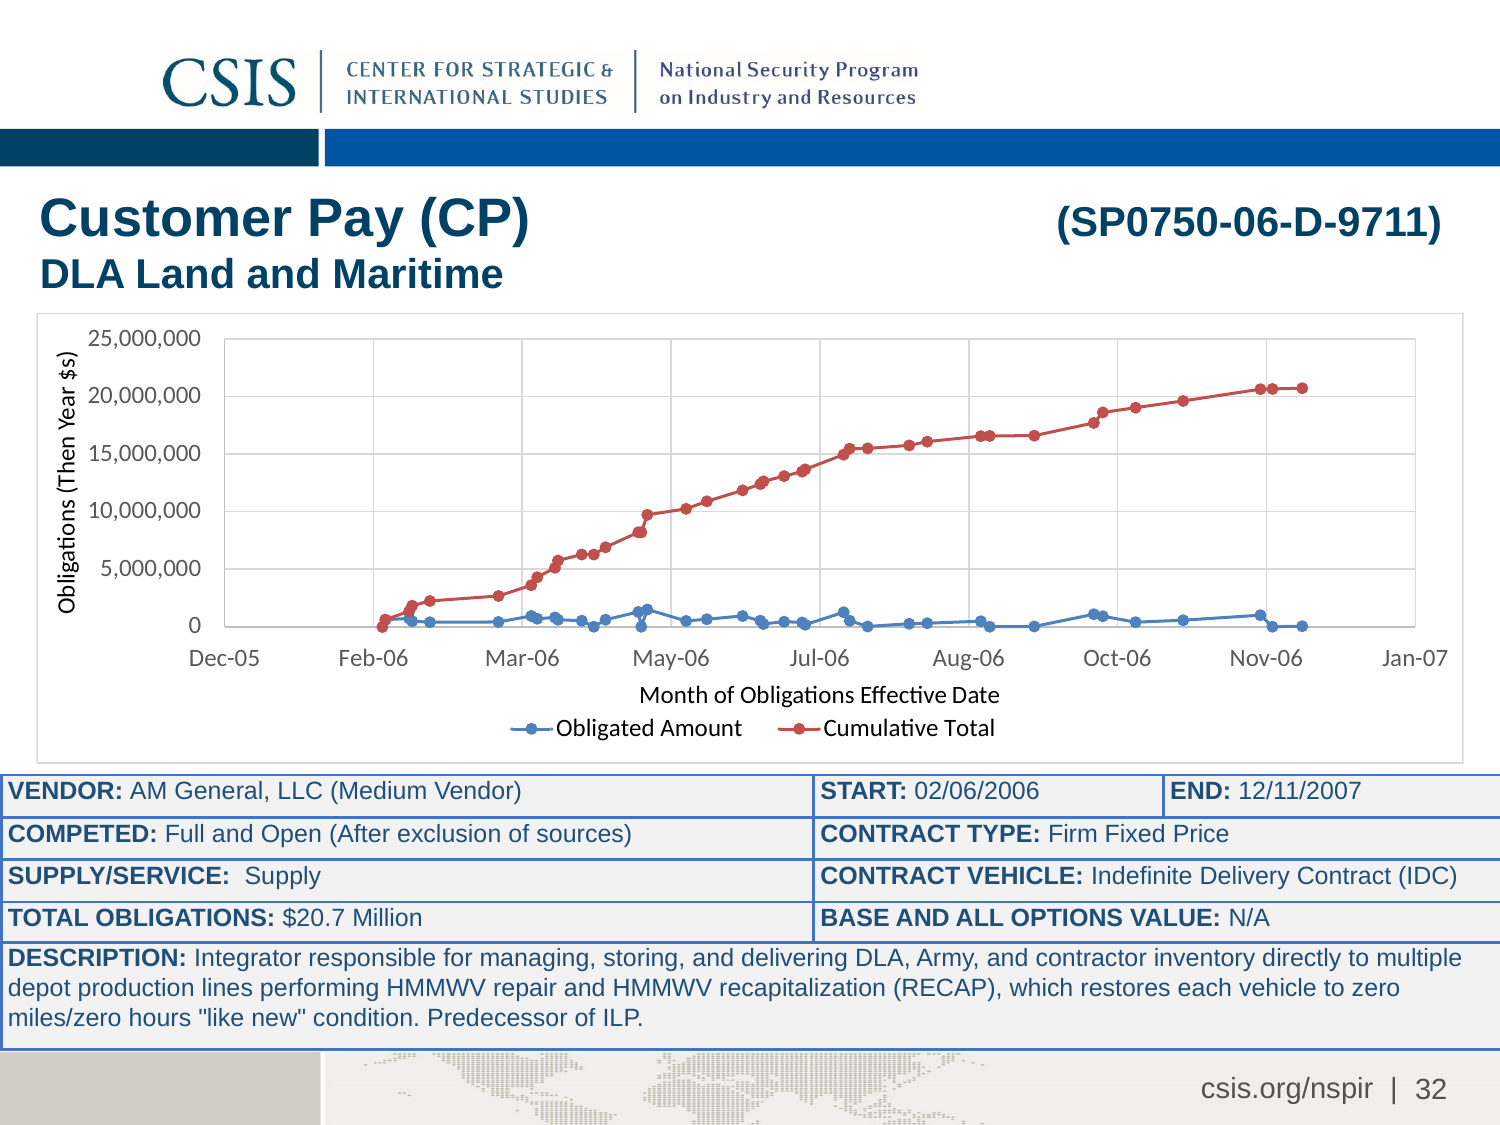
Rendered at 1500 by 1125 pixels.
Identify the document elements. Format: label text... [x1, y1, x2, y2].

picture [0, 1052, 1500, 1125]
text_box Customer Pay (CP) (SP0750-06-D-9711) DLA Land and Maritime [24, 174, 1475, 355]
picture [36, 312, 1464, 764]
picture [163, 50, 919, 113]
table_header VENDOR: AM General, LLC (Medium Vendor) [3, 776, 812, 816]
slide_number 32 [1400, 1062, 1488, 1113]
table_cell CONTRACT TYPE: Firm Fixed Price [815, 819, 1500, 858]
table_cell BASE AND ALL OPTIONS VALUE: N/A [815, 903, 1500, 941]
table_cell SUPPLY/SERVICE: Supply [3, 861, 812, 901]
table_cell CONTRACT VEHICLE: Indefinite Delivery Contract (IDC) [815, 861, 1500, 901]
table_cell TOTAL OBLIGATIONS: $20.7 Million [3, 903, 812, 941]
table_cell COMPETED: Full and Open (After exclusion of sources) [3, 819, 812, 858]
table_header START: 02/06/2006 [815, 776, 1162, 816]
table_cell DESCRIPTION: Integrator responsible for managing, storing, and delivering DLA, Army, and contractor inventory directly to multiple depot production lines performing HMMWV repair and HMMWV recapitalization (RECAP), which restores each vehicle to zero miles/zero hours "like new" condition. Predecessor of ILP. [3, 944, 1500, 1048]
table_header END: 12/11/2007 [1165, 776, 1500, 816]
